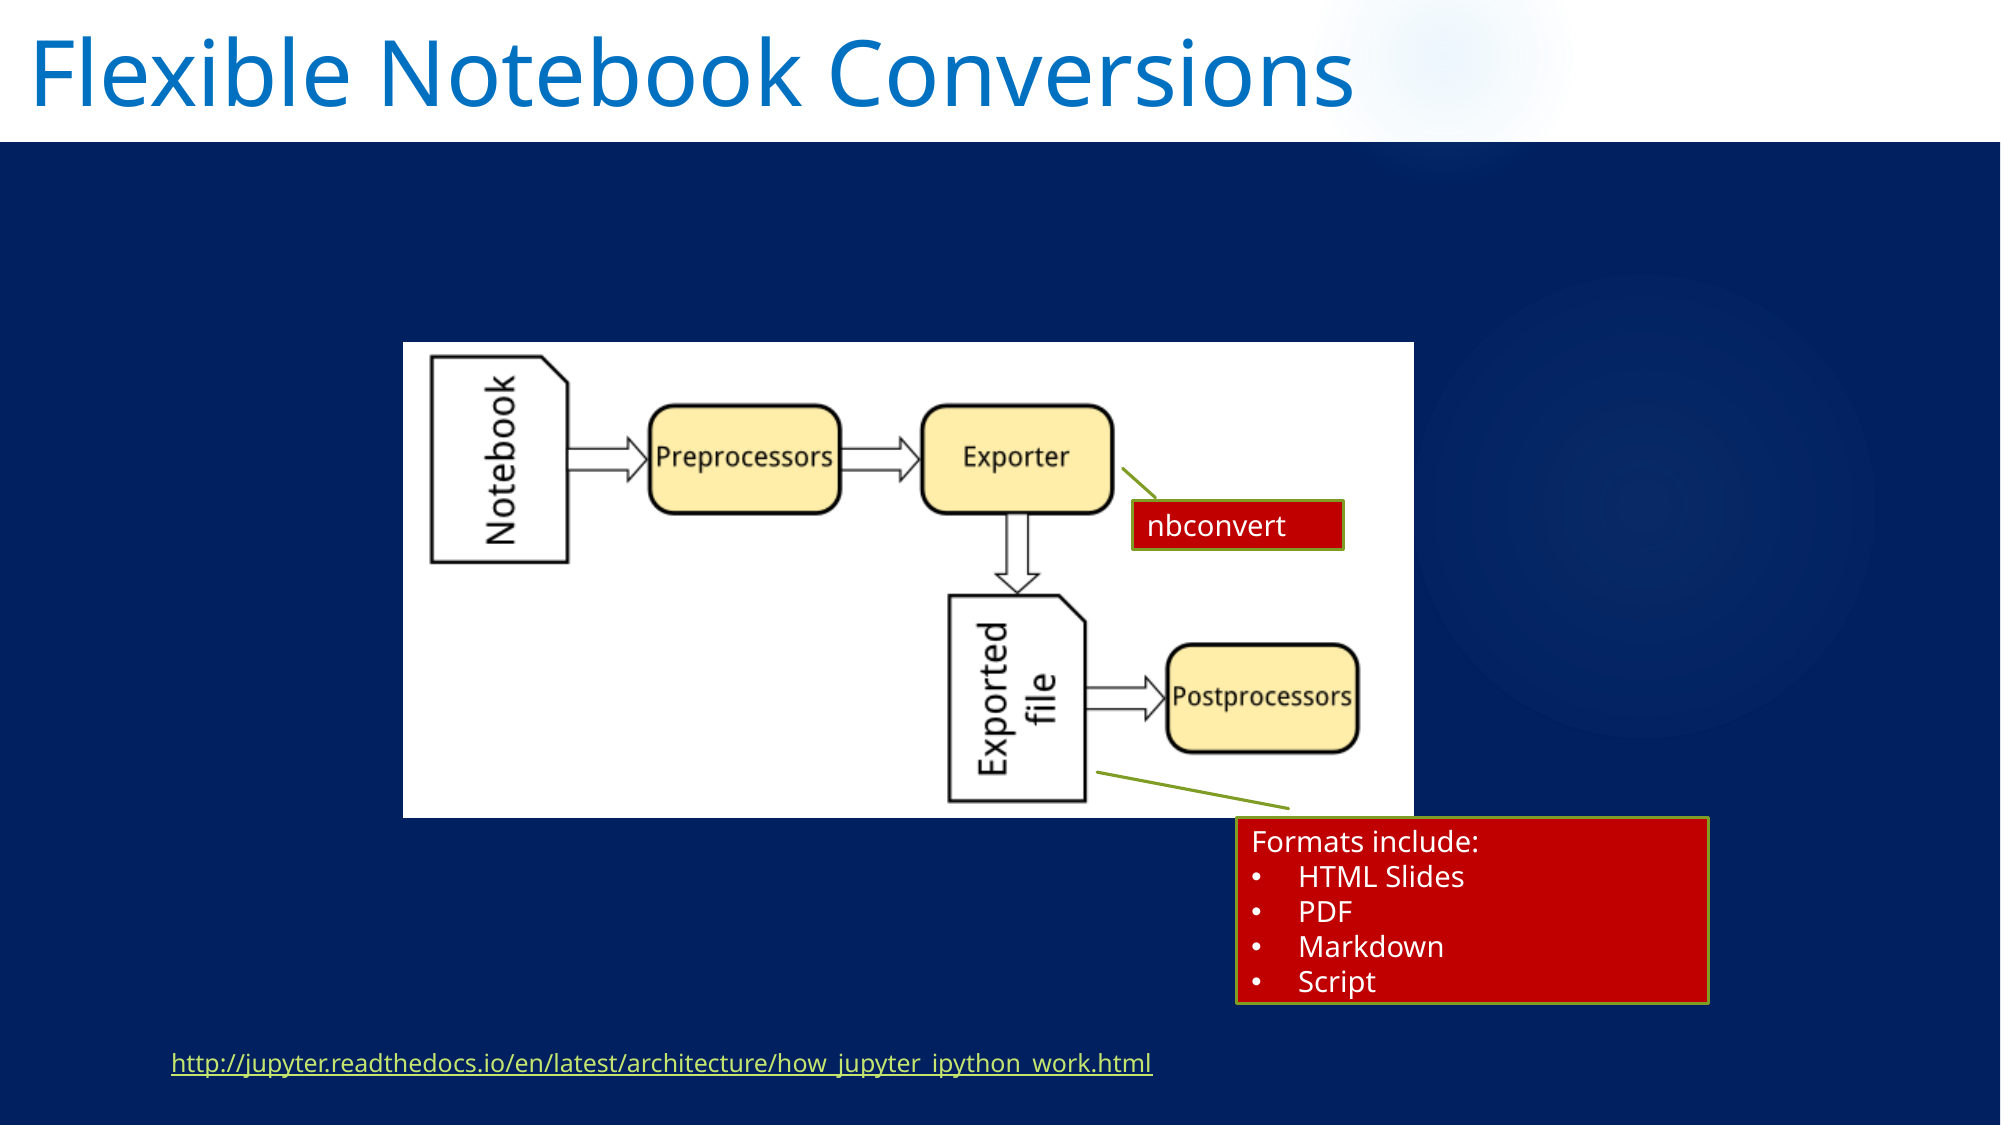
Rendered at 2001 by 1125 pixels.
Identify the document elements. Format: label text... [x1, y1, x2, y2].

text_box http://jupyter.readthedocs.io/en/latest/architecture/how_jupyter_ipython_work.html [156, 1039, 1382, 1089]
title Flexible Notebook Conversions [13, 0, 1461, 132]
text_box Formats include: HTML Slides PDF Markdown Script [1235, 816, 1710, 1005]
picture [1312, 0, 1576, 188]
picture [403, 342, 1414, 818]
